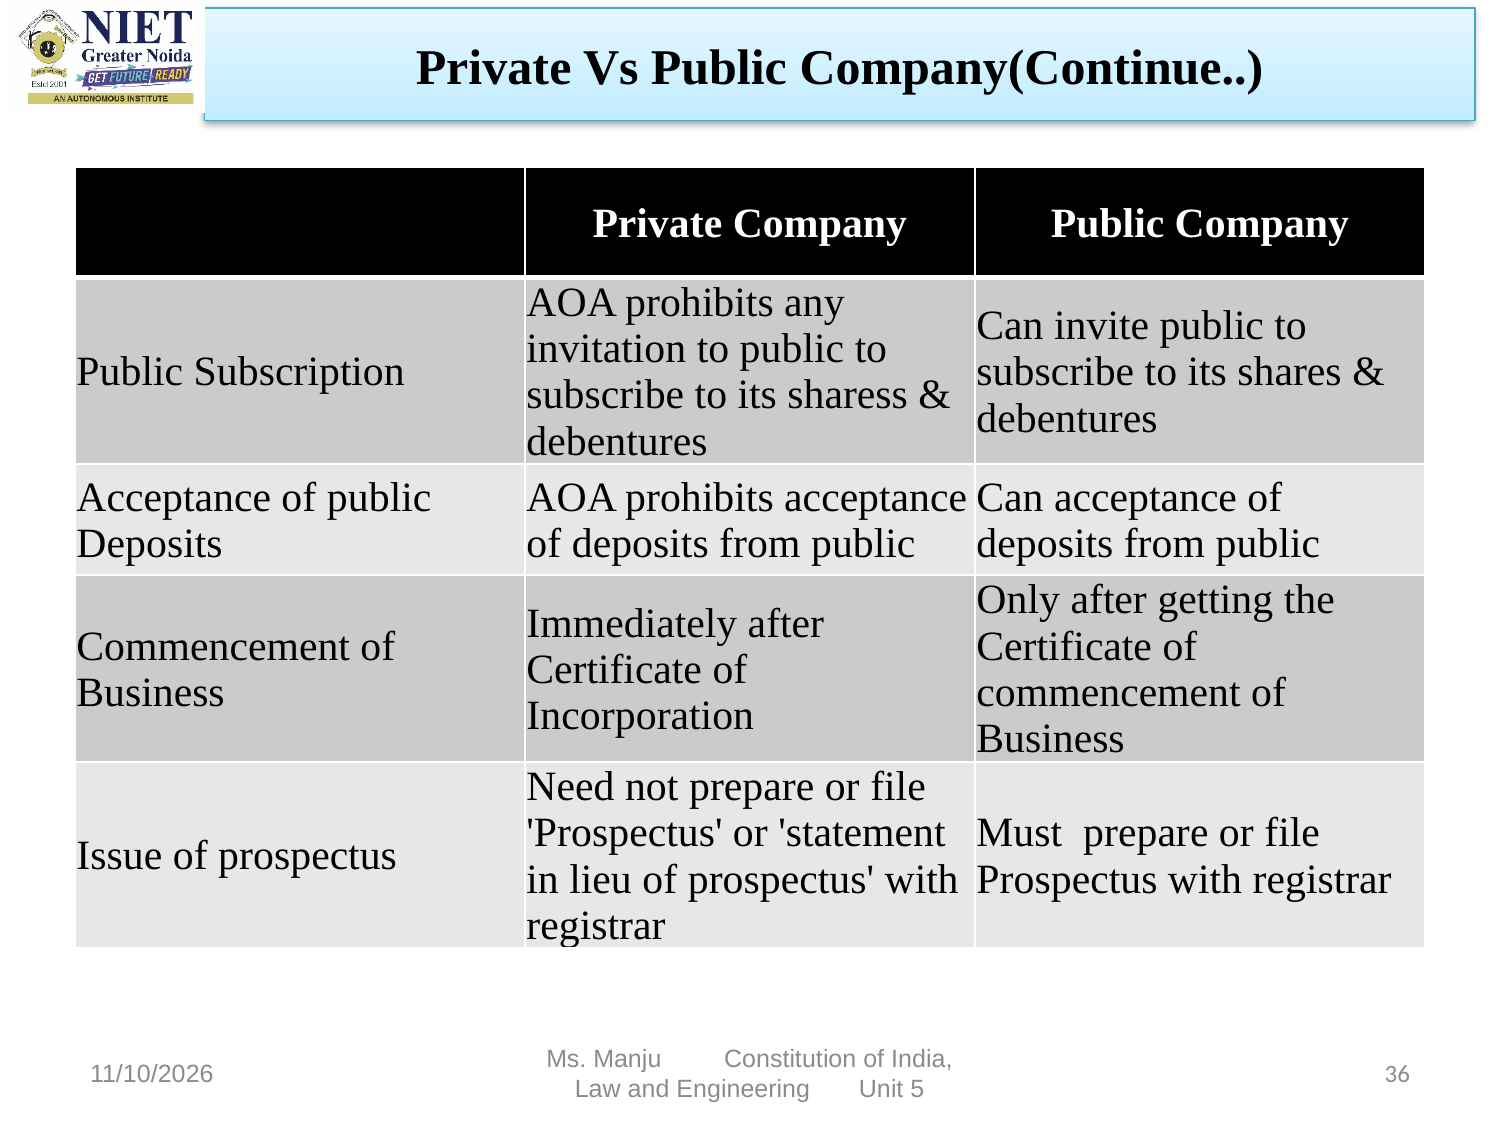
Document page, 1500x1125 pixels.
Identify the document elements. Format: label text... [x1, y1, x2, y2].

table_header [76, 168, 524, 275]
slide_number 36 [1074, 1042, 1425, 1103]
table_cell Must prepare or file Prospectus with registrar [976, 763, 1424, 947]
table_cell AOA prohibits any invitation to public to subscribe to its sharess & debentures [526, 280, 974, 463]
table_cell Immediately after Certificate of Incorporation [526, 576, 974, 761]
table_header Public Company [976, 168, 1424, 275]
table_cell Issue of prospectus [76, 763, 524, 947]
table_cell Acceptance of public Deposits [76, 465, 524, 574]
footer Ms. Manju Constitution of India, Law and Engineering Unit 5 [512, 1042, 988, 1103]
table_cell AOA prohibits acceptance of deposits from public [526, 465, 974, 574]
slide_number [75, 1042, 425, 1103]
table_cell Only after getting the Certificate of commencement of Business [976, 576, 1424, 761]
table_cell Can invite public to subscribe to its shares & debentures [976, 280, 1424, 463]
table_cell Need not prepare or file 'Prospectus' or 'statement in lieu of prospectus' with registrar [526, 763, 974, 947]
table_cell Public Subscription [76, 280, 524, 463]
text_box Private Vs Public Company(Continue..) [204, 7, 1476, 121]
table_cell Commencement of Business [76, 576, 524, 761]
picture [5, 0, 205, 113]
table_header Private Company [526, 168, 974, 275]
table_cell Can acceptance of deposits from public [976, 465, 1424, 574]
